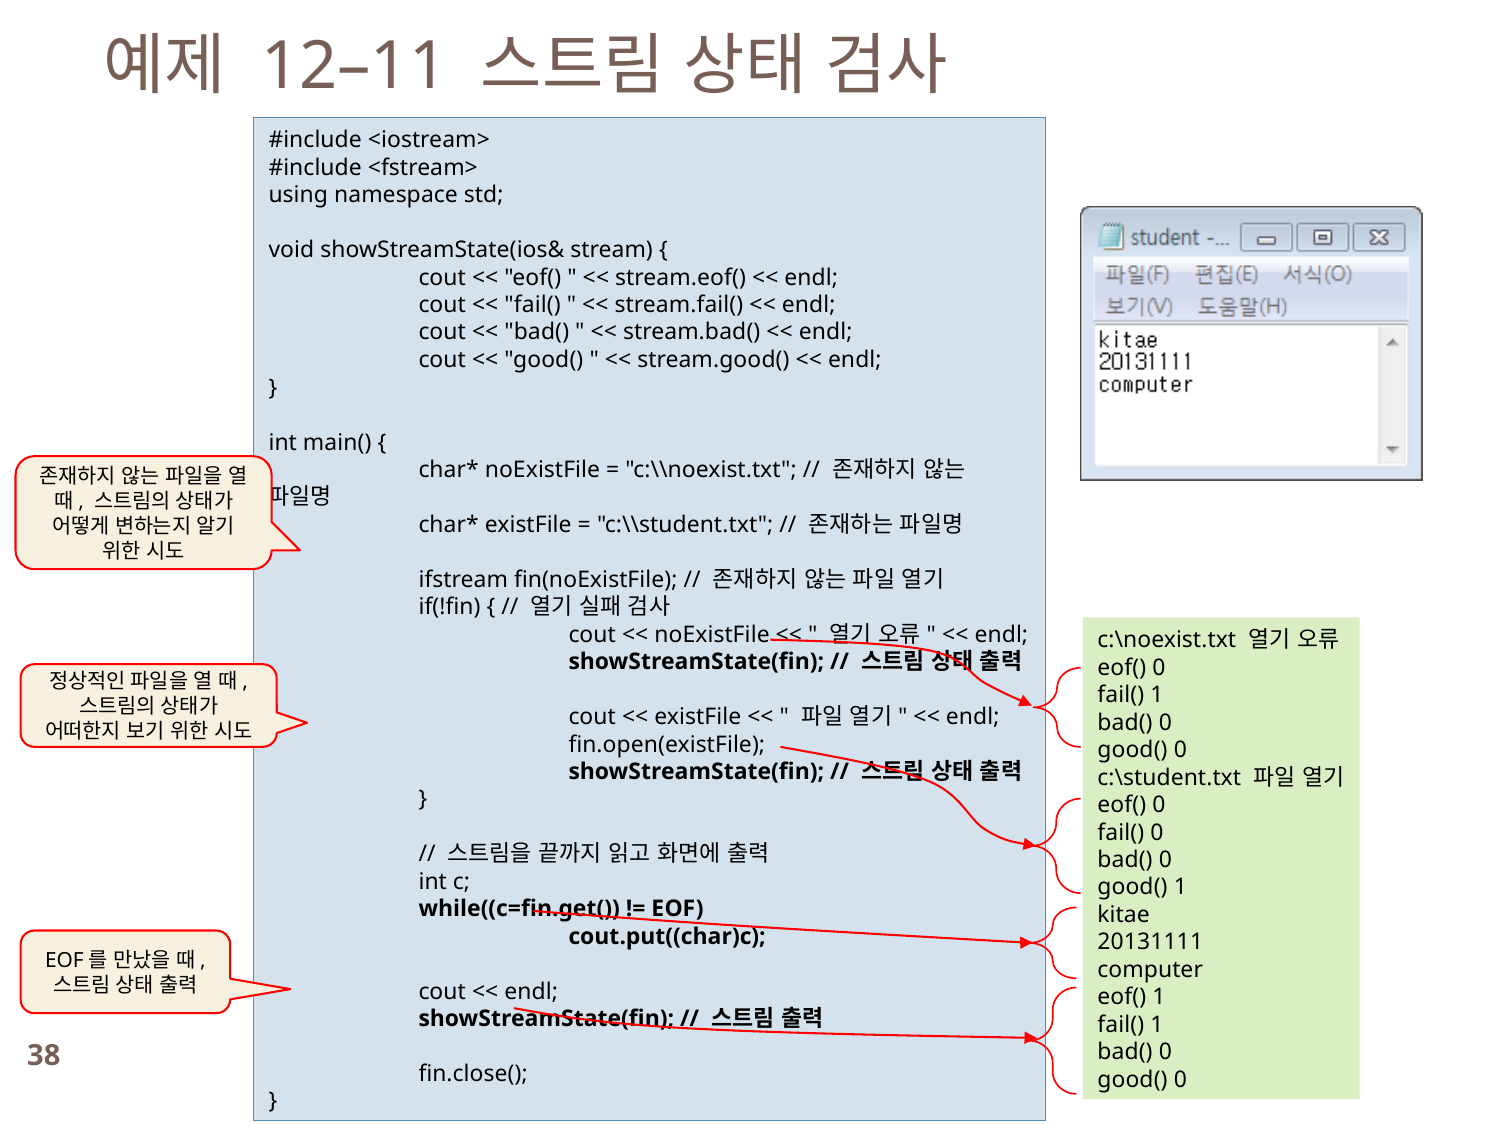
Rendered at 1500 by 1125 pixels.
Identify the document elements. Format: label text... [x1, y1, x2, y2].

text_box c:\noexist.txt 열기 오류 eof() 0 fail() 1 bad() 0 good() 0 c:\student.txt 파일 열기 eof() 0 fail() 0 bad() 0 good() 1 kitae 20131111 computer eof() 1 fail() 1 bad() 0 good() 0 [1082, 617, 1360, 1100]
text_box [1031, 986, 1077, 1095]
text_box [770, 638, 1032, 707]
slide_number 38 [0, 1025, 88, 1088]
text_box [1032, 666, 1081, 748]
text_box [1028, 906, 1077, 980]
text_box 존재하지 않는 파일을 열 때, 스트림의 상태가 어떻게 변하는지 알기 위한 시도 [13, 454, 302, 571]
title 예제 12–11 스트림 상태 검사 [88, 5, 1154, 118]
text_box [533, 909, 1030, 949]
text_box [513, 1006, 1037, 1044]
text_box EOF를 만났을 때, 스트림 상태 출력 [18, 928, 292, 1015]
text_box [1035, 797, 1081, 894]
text_box [780, 745, 1037, 850]
text_box #include <iostream> #include <fstream> using namespace std; void showStreamState(ios& stream) { cout << "eof() " << stream.eof() << endl; cout << "fail() " << stream.fail() << endl; cout << "bad() " << stream.bad() << endl; cout << "good() " << stream.good() << endl; } int main() { char* noExistFile = "c:\\noexist.txt"; // 존재하지 않는 파일명 char* existFile = "c:\\student.txt"; // 존재하는 파일명 ifstream fin(noExistFile); // 존재하지 않는 파일 열기 if(!fin) { // 열기 실패 검사 cout << noExistFile << " 열기 오류" << endl; showStreamState(fin); // 스트림 상태 출력 cout << existFile << " 파일 열기" << endl; fin.open(existFile); showStreamState(fin); // 스트림 상태 출력 } // 스트림을 끝까지 읽고 화면에 출력 int c; while((c=fin.get()) != EOF) cout.put((char)c); cout << endl; showStreamState(fin); // 스트림 출력 fin.close(); } [253, 117, 1046, 1121]
text_box 정상적인 파일을 열 때, 스트림의 상태가 어떠한지 보기 위한 시도 [18, 662, 309, 749]
picture [1080, 206, 1423, 481]
